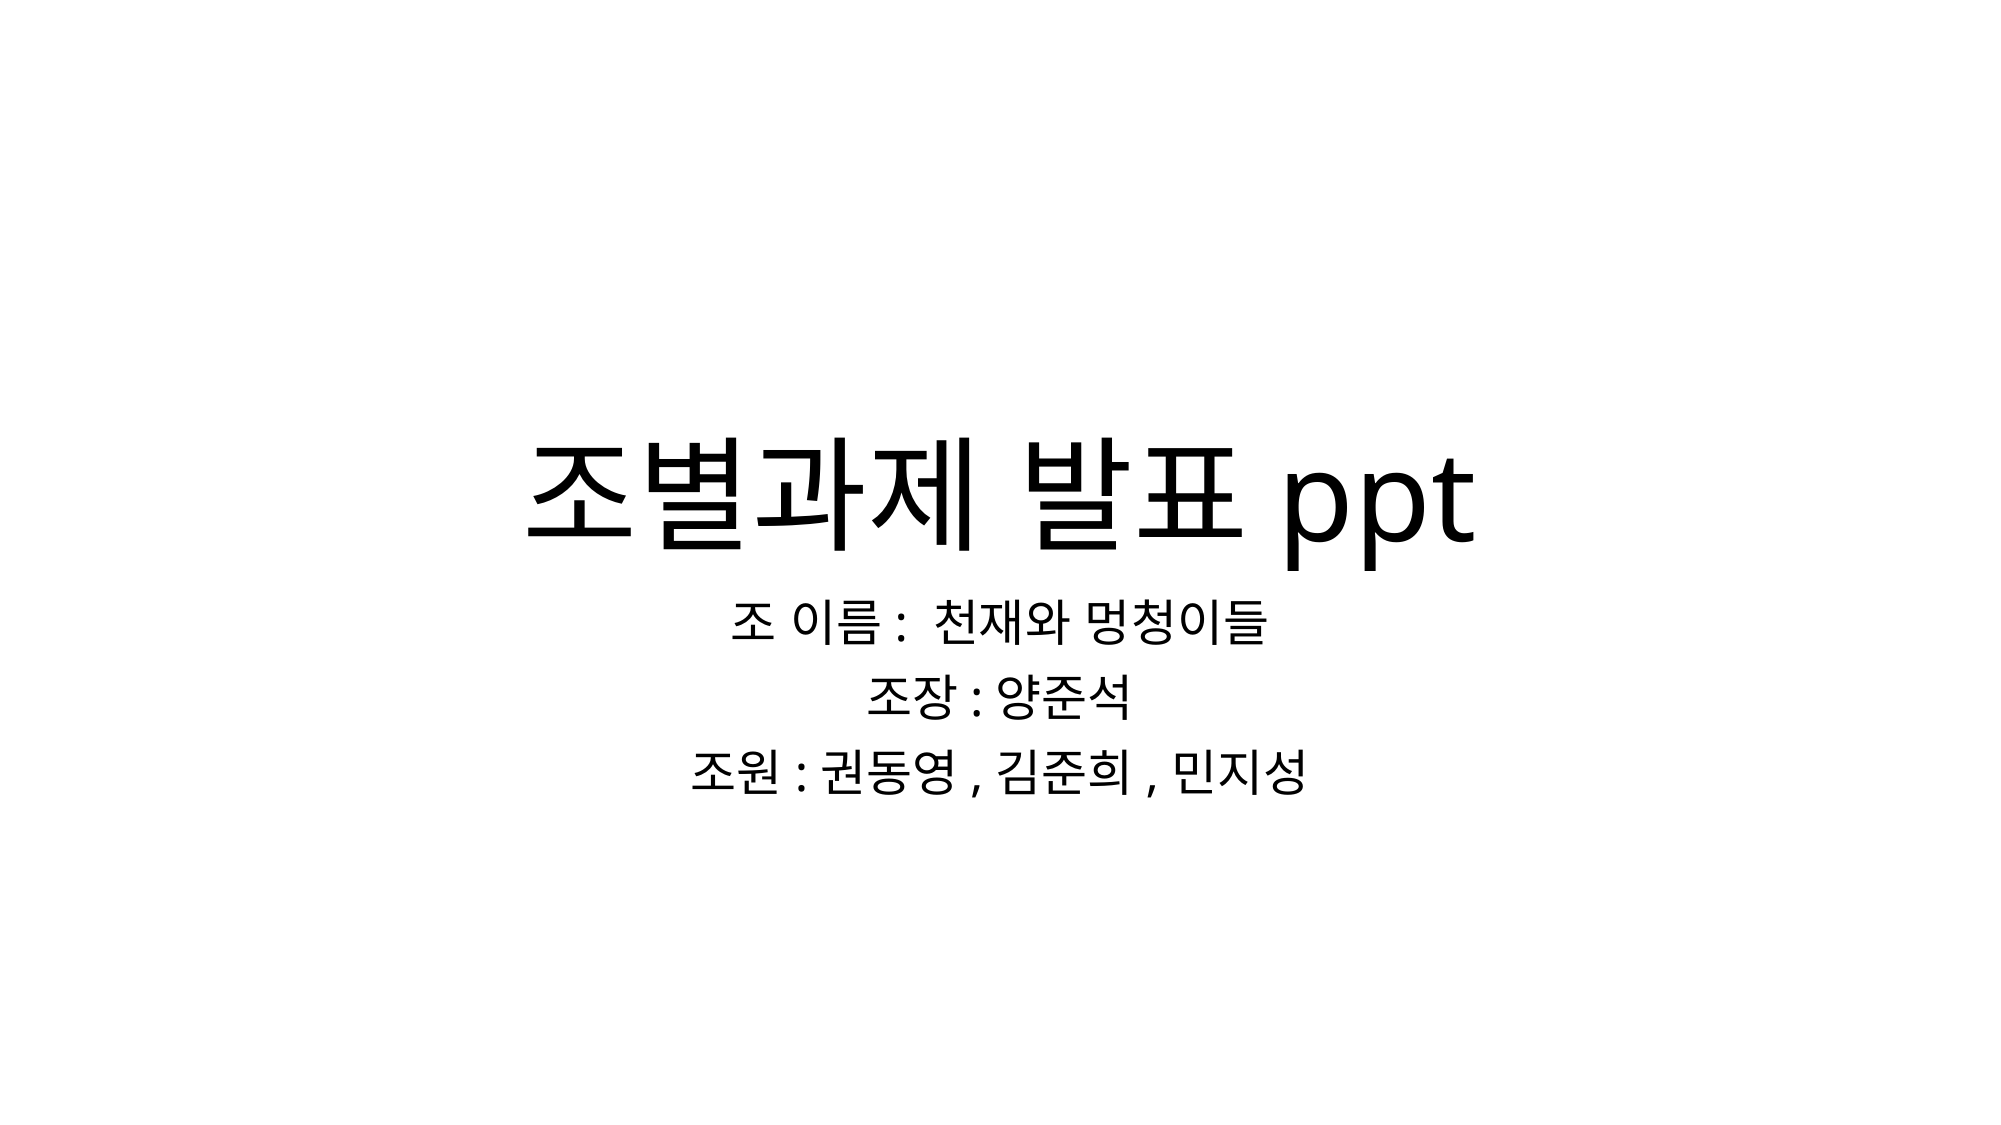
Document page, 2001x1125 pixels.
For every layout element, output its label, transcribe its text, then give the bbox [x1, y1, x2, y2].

title 조별과제 발표ppt [249, 184, 1750, 576]
subtitle 조 이름: 천재와 멍청이들 조장:양준석 조원:권동영,김준희,민지성 [249, 590, 1750, 863]
